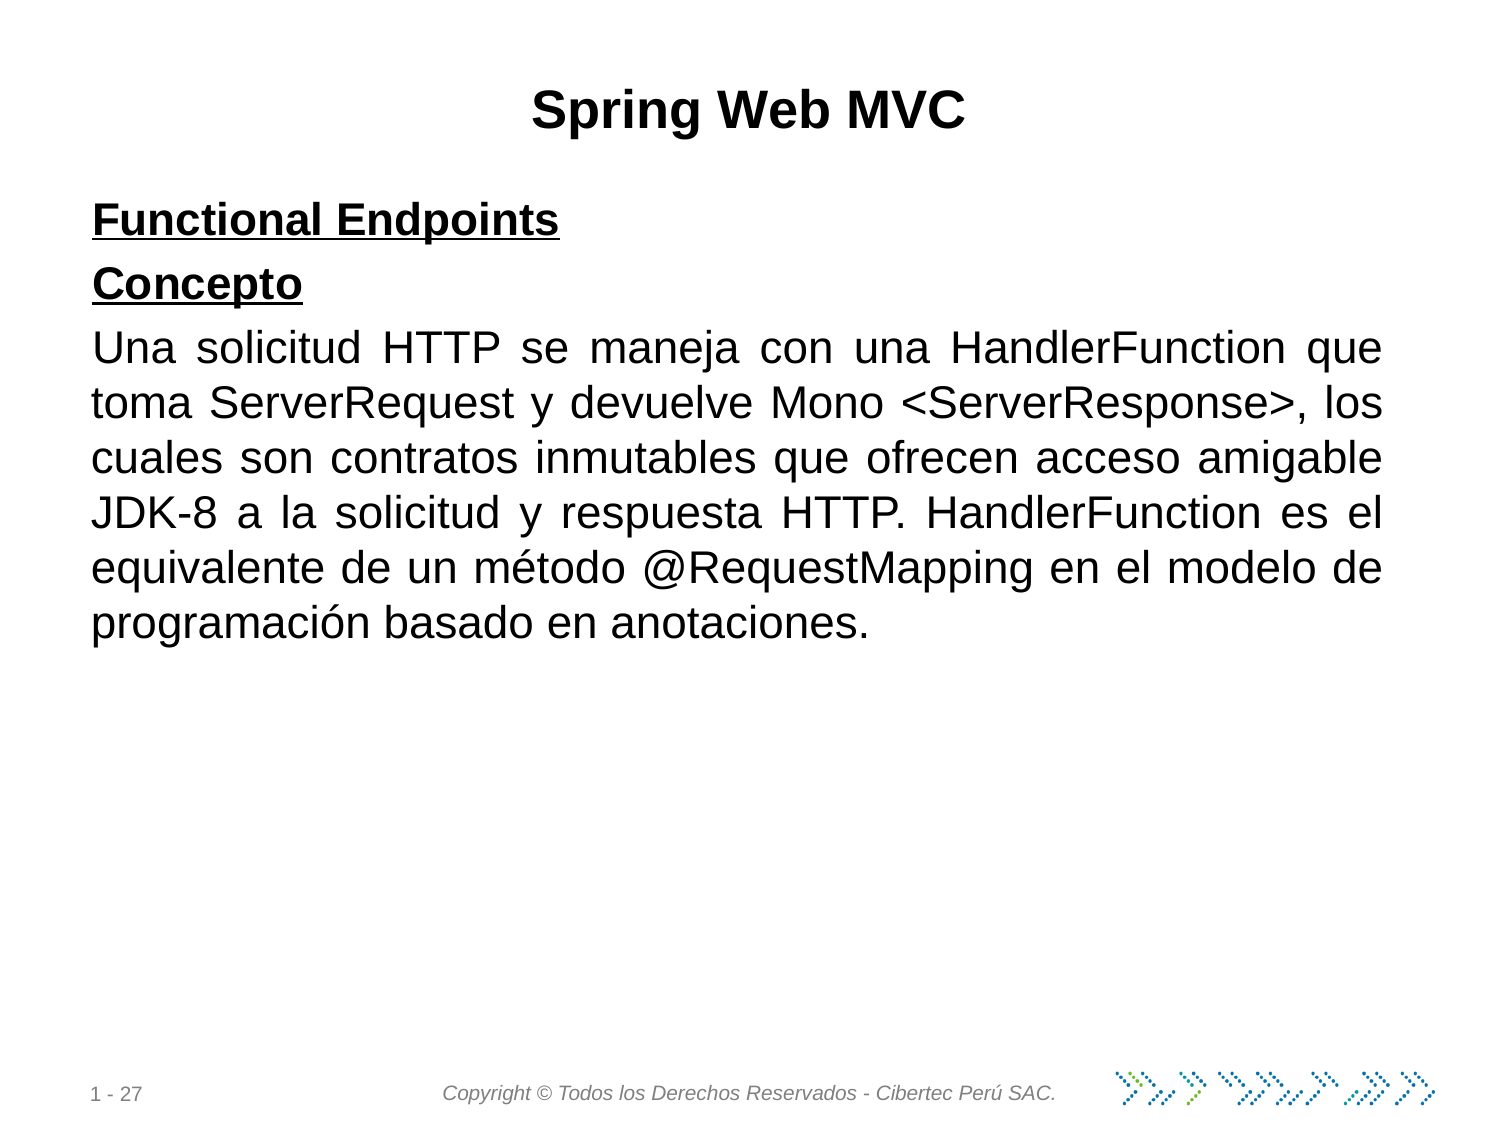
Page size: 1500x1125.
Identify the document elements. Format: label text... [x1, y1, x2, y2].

title Spring Web MVC [99, 72, 1399, 175]
picture [1107, 1071, 1445, 1108]
list Functional Endpoints Concepto Una solicitud HTTP se maneja con una HandlerFunction que toma ServerRequest y devuelve Mono <ServerResponse>, los cuales son contratos inmutables que ofrecen acceso amigable JDK-8 a la solicitud y respuesta HTTP. HandlerFunction es el equivalente de un método @RequestMapping en el modelo de programación basado en anotaciones. [87, 187, 1387, 725]
